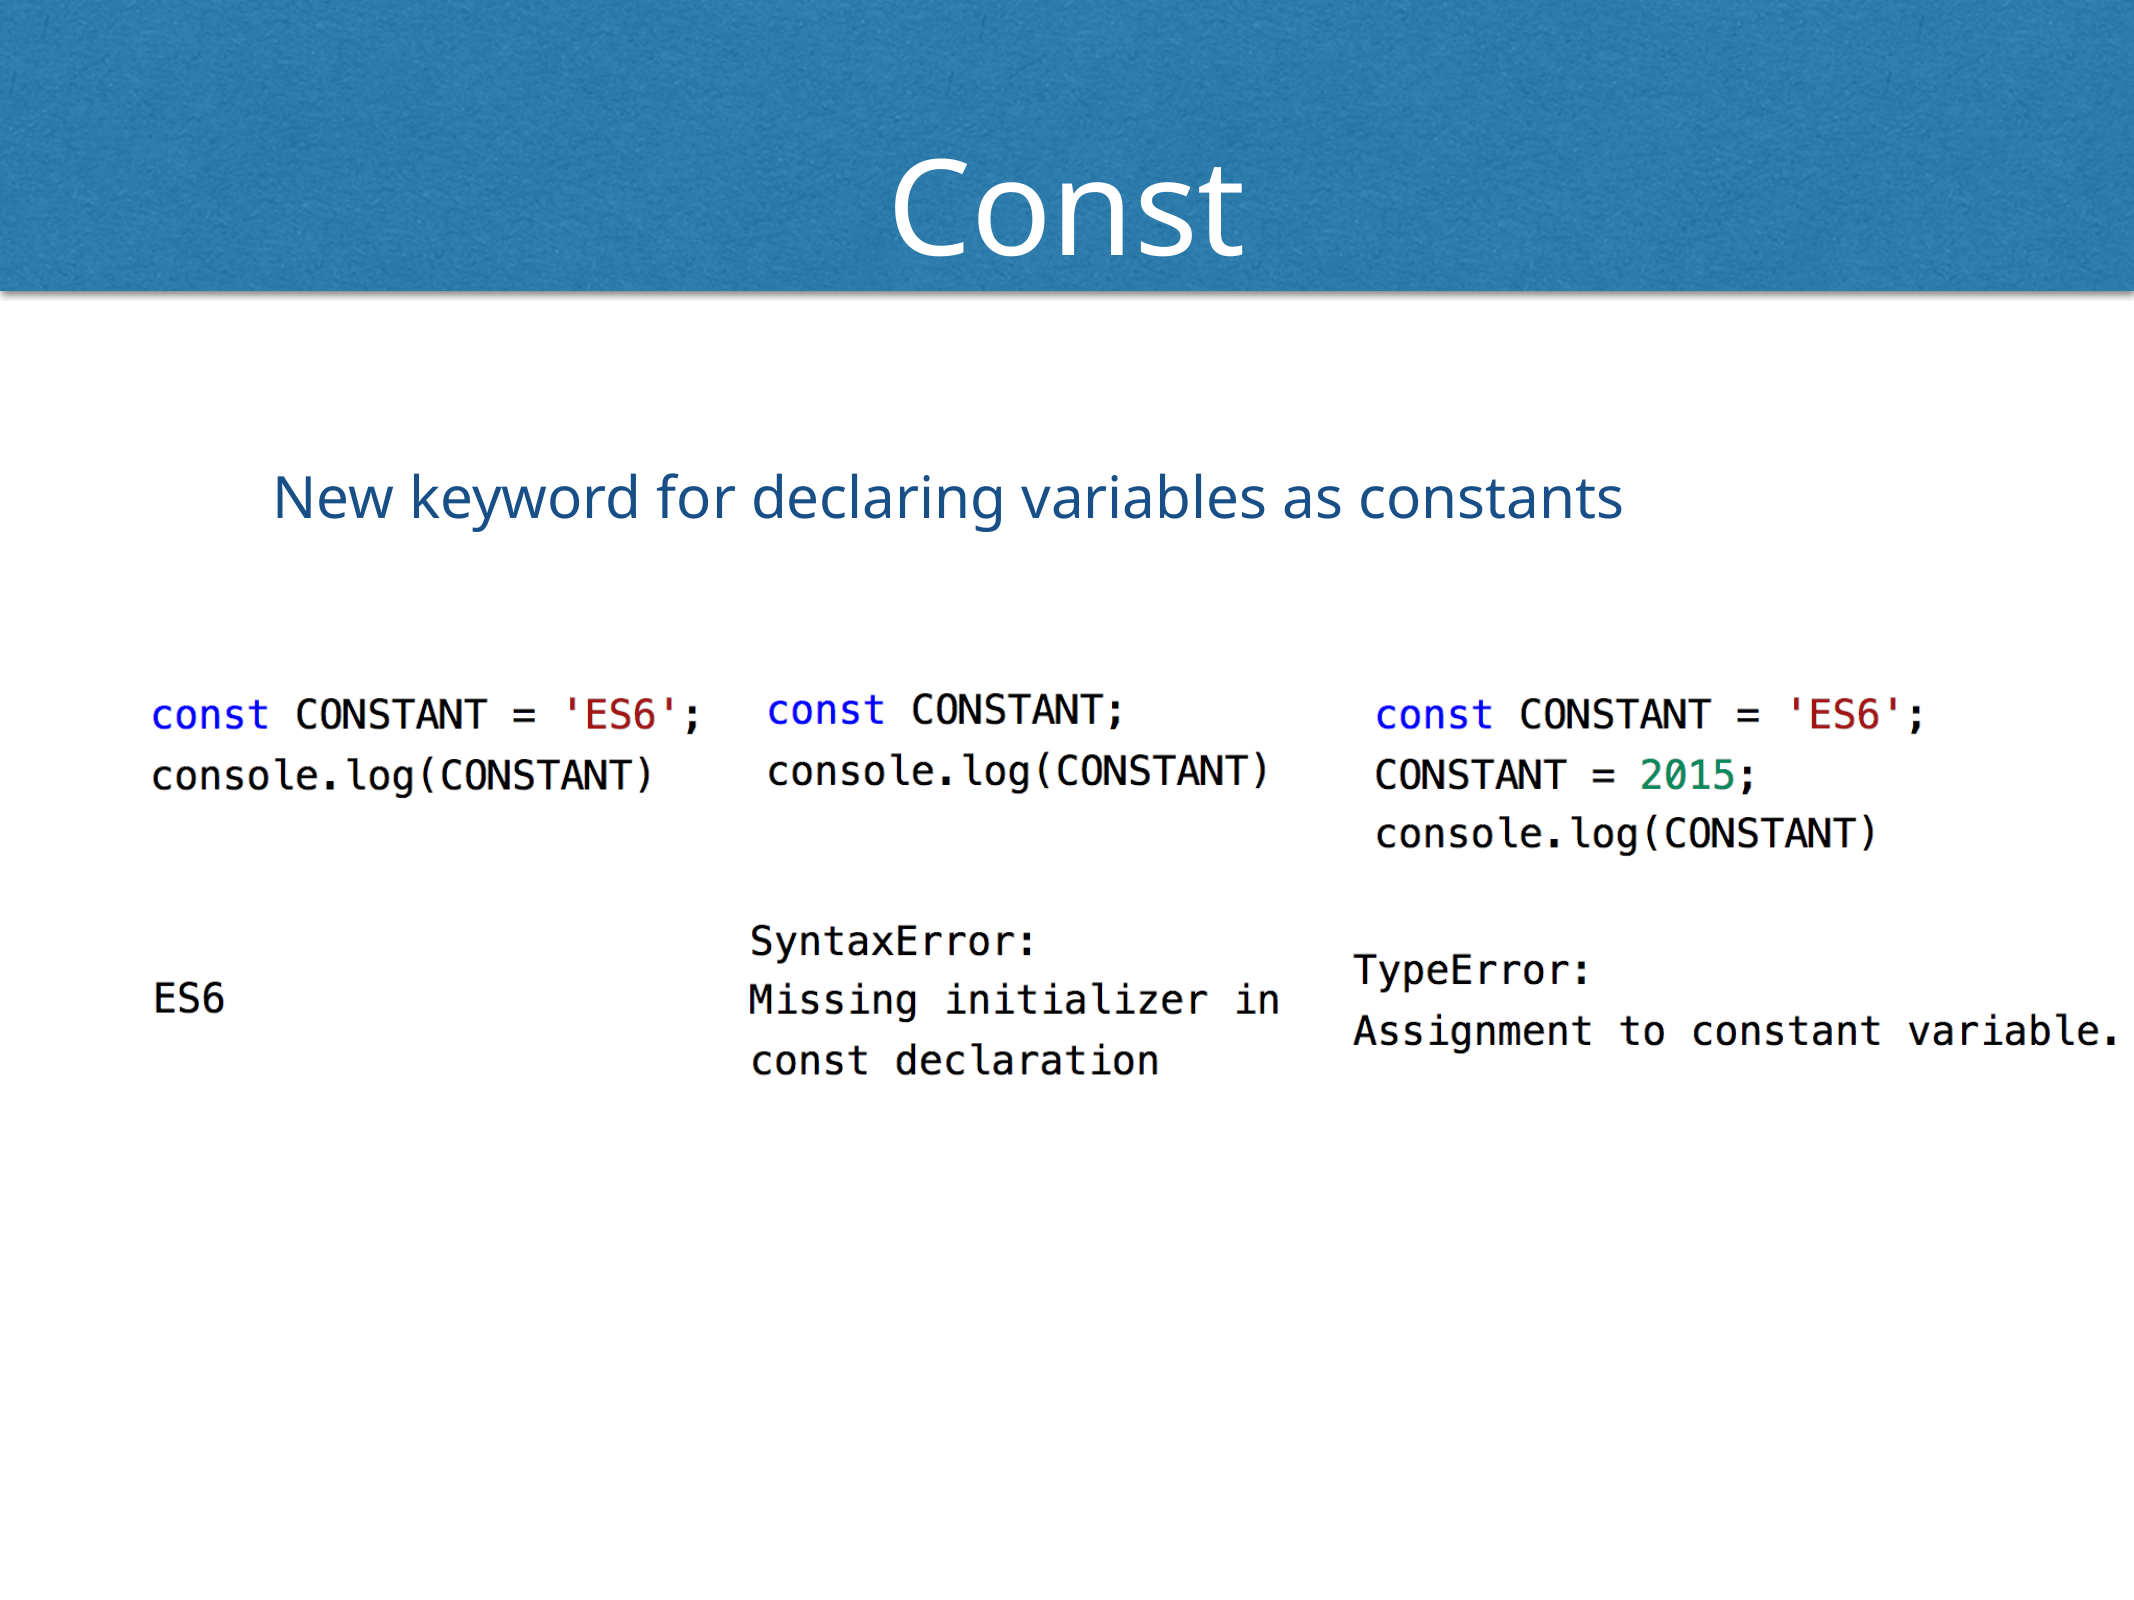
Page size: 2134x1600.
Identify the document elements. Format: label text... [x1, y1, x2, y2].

picture [1340, 941, 2133, 1066]
picture [142, 970, 237, 1019]
picture [1362, 692, 1934, 863]
picture [758, 688, 1276, 804]
title Const [0, 0, 2134, 291]
text_box New keyword for declaring variables as constants [264, 417, 1776, 539]
picture [140, 692, 708, 800]
picture [746, 907, 1289, 1088]
